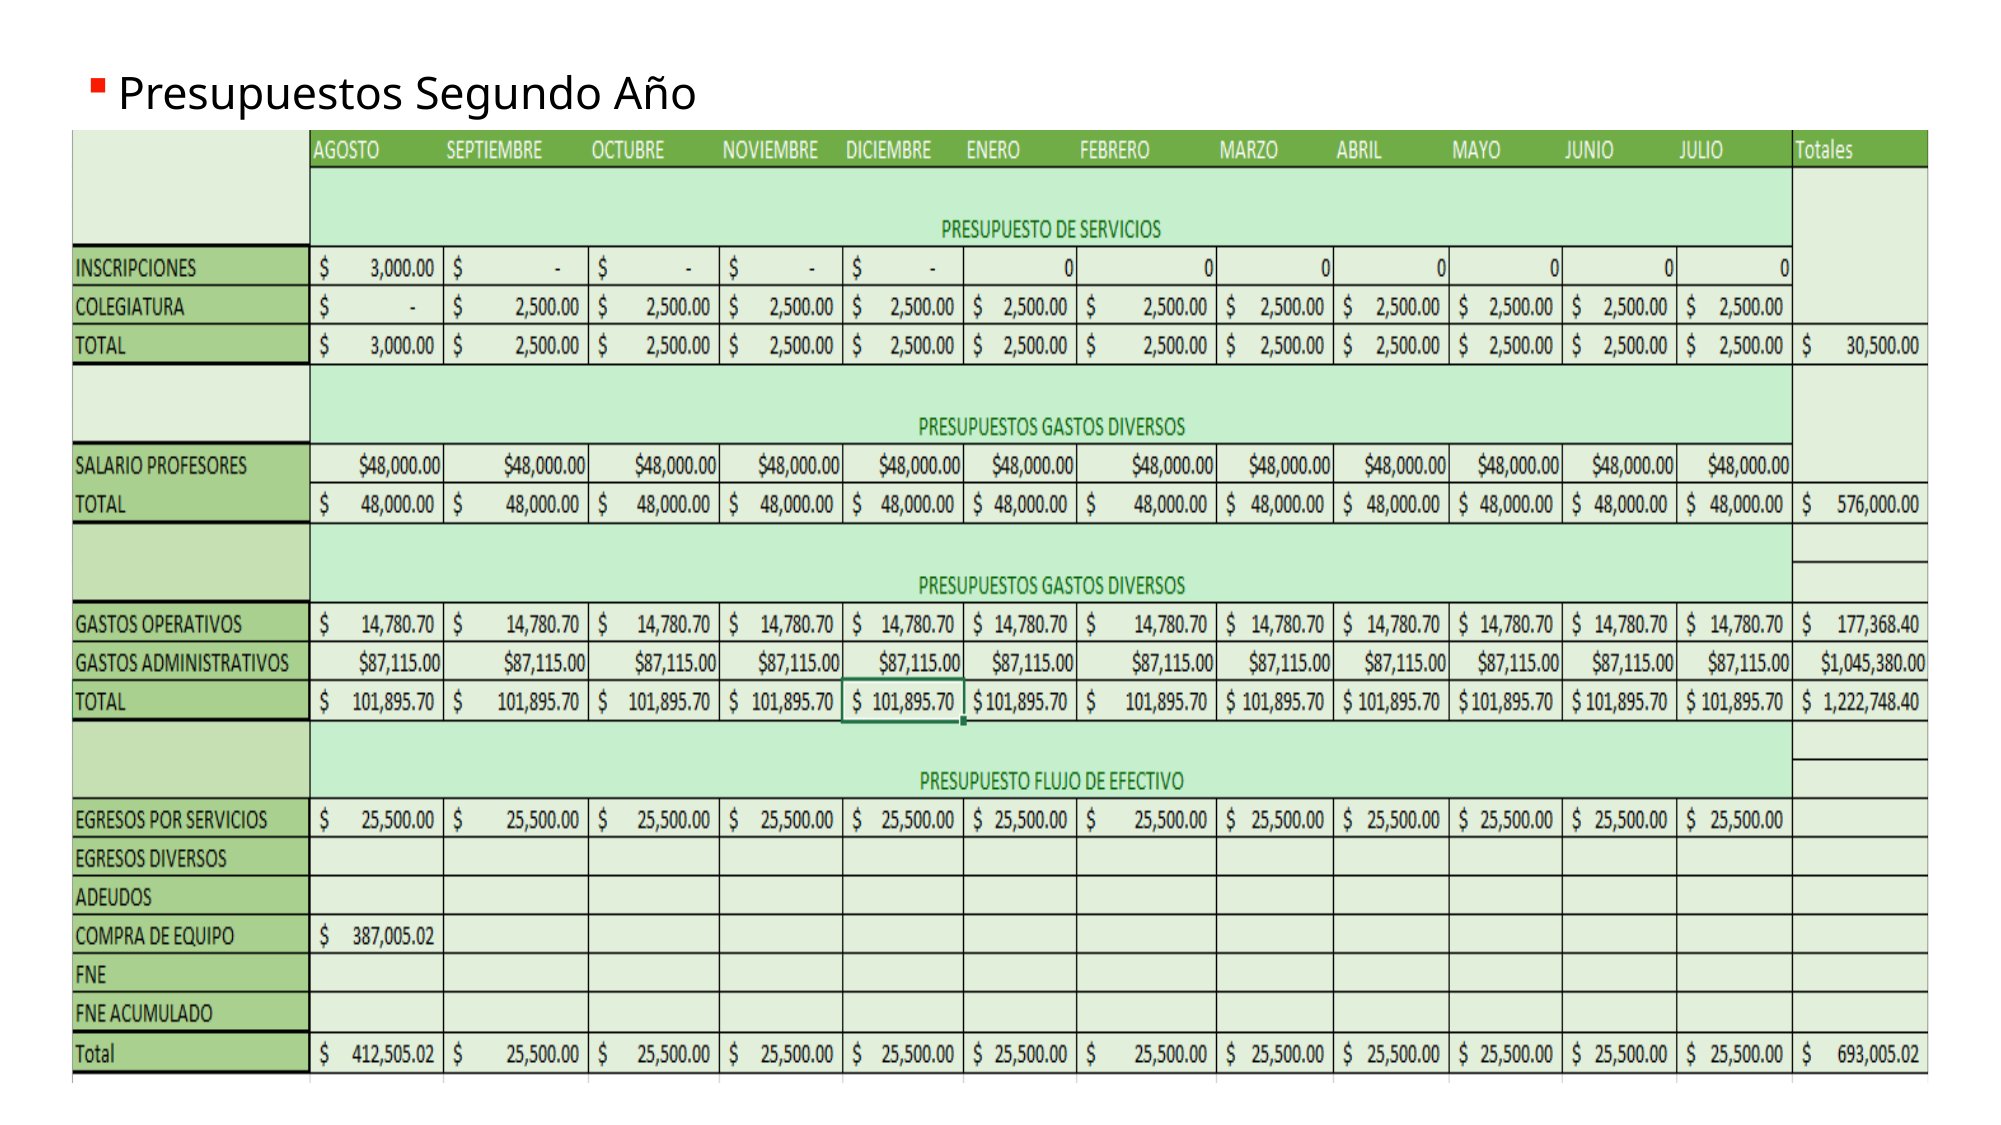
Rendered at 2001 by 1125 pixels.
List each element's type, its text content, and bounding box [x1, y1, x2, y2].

list Presupuestos Segundo Año [71, 42, 1171, 130]
picture [71, 130, 1929, 1084]
